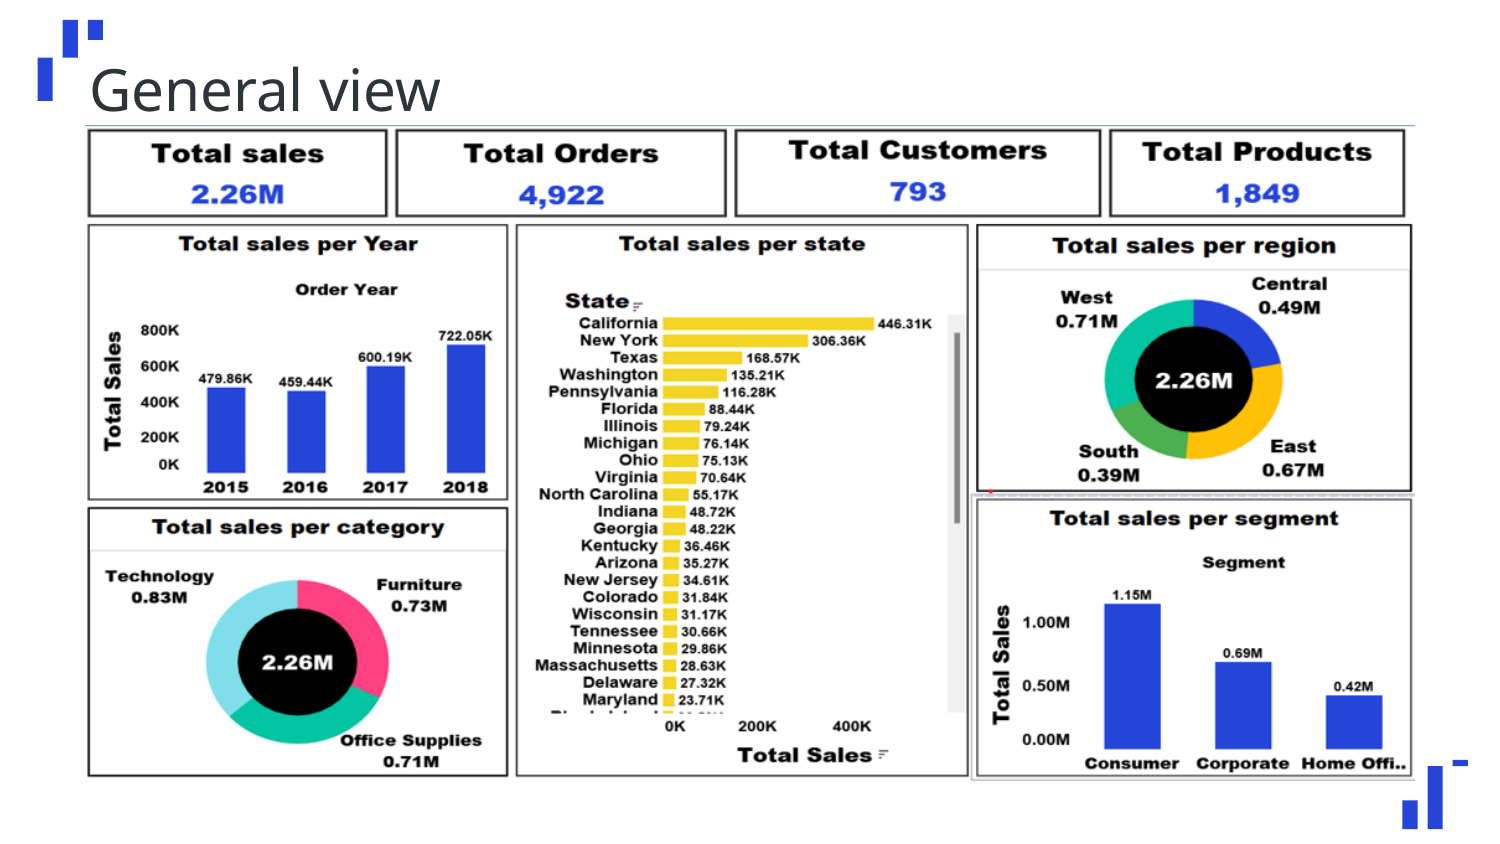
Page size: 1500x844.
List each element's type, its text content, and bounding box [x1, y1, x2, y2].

title General view [74, 37, 1338, 132]
picture [85, 125, 1415, 781]
